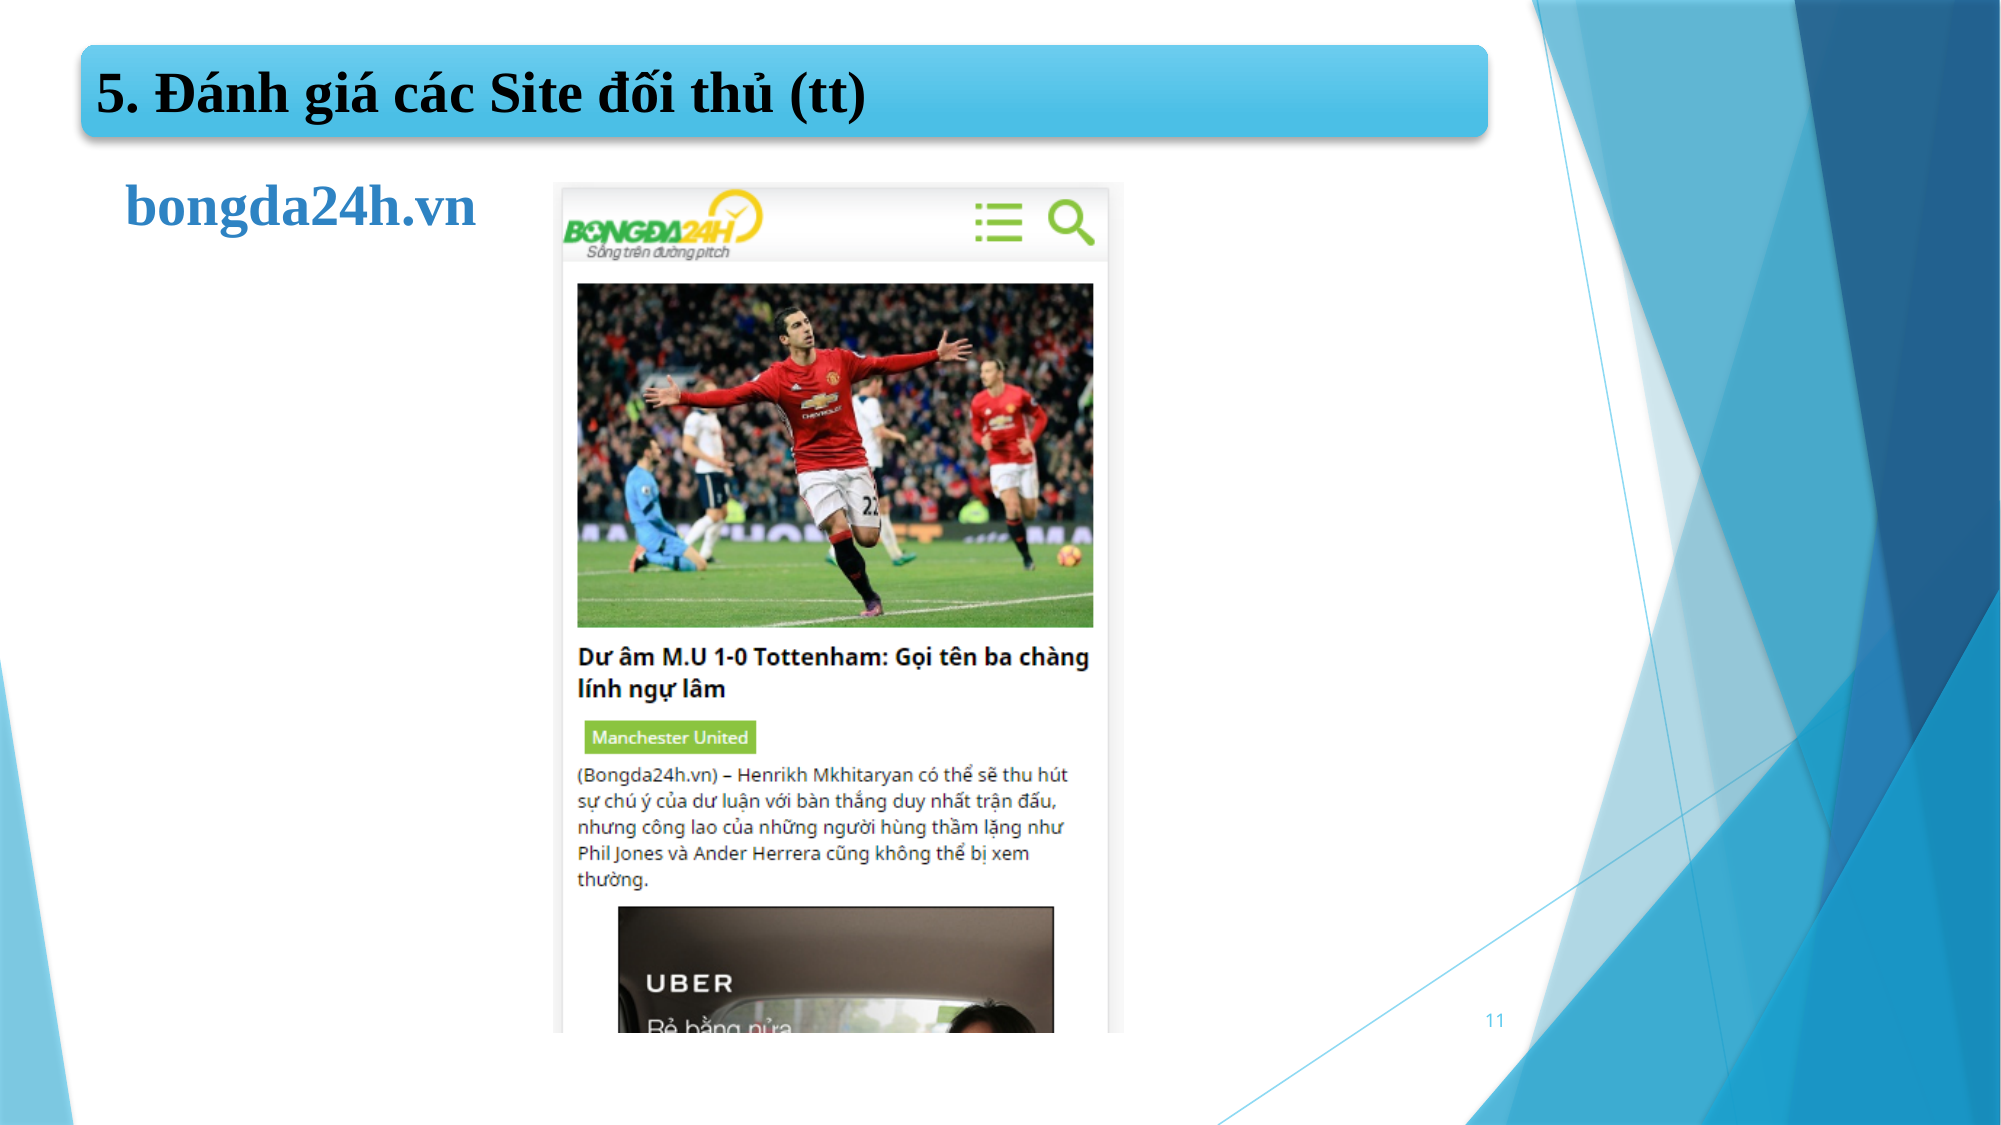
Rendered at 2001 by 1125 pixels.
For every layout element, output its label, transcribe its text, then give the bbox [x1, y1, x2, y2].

text_box bongda24h.vn [110, 160, 493, 245]
text_box 5. Đánh giá các Site đối thủ (tt) [81, 46, 963, 131]
slide_number 11 [1409, 991, 1522, 1051]
text_box [84, 44, 1489, 138]
picture [553, 182, 1125, 1034]
